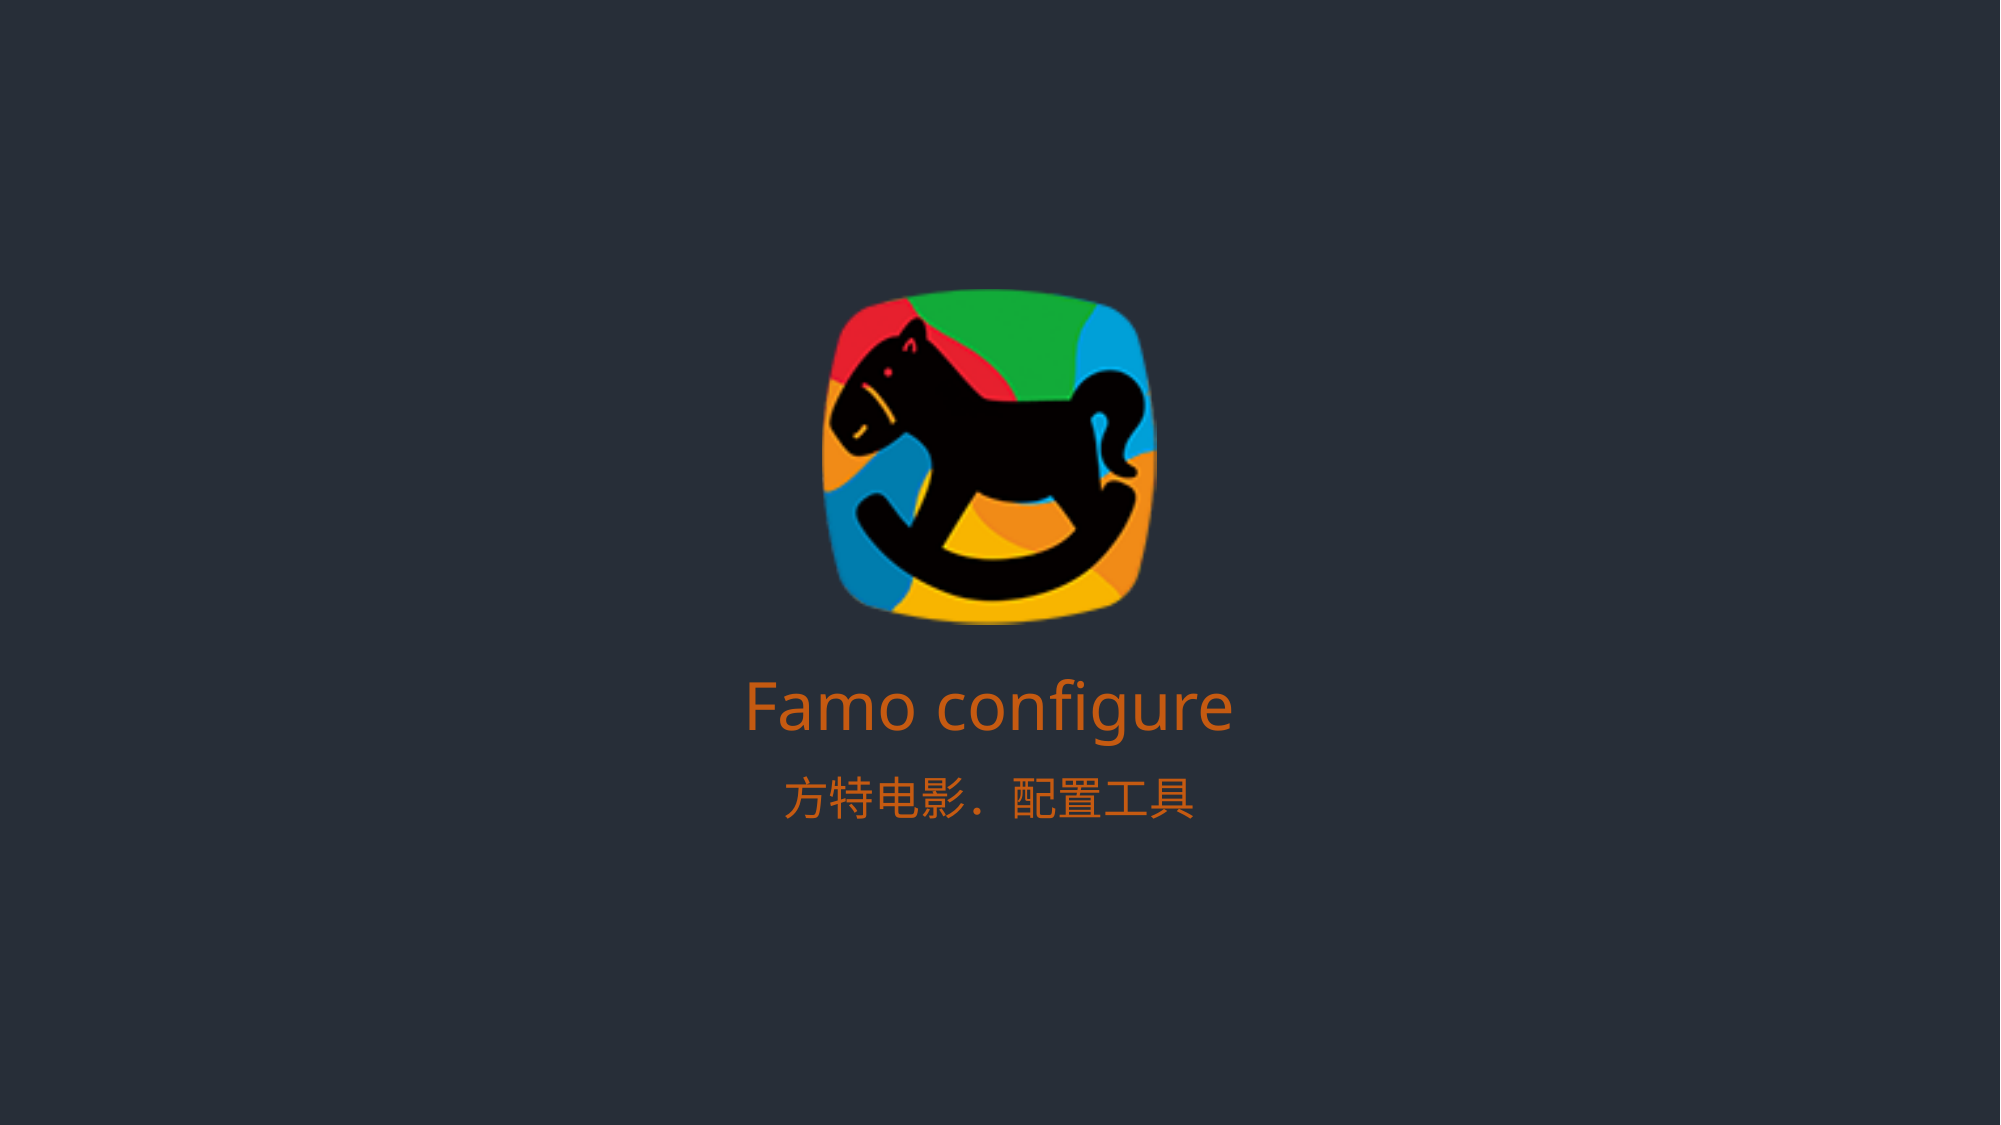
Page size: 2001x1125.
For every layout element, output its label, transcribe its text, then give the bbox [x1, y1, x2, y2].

picture [822, 289, 1157, 625]
text_box Famo configure [728, 656, 1251, 752]
text_box 方特电影．配置工具 [768, 762, 1211, 832]
